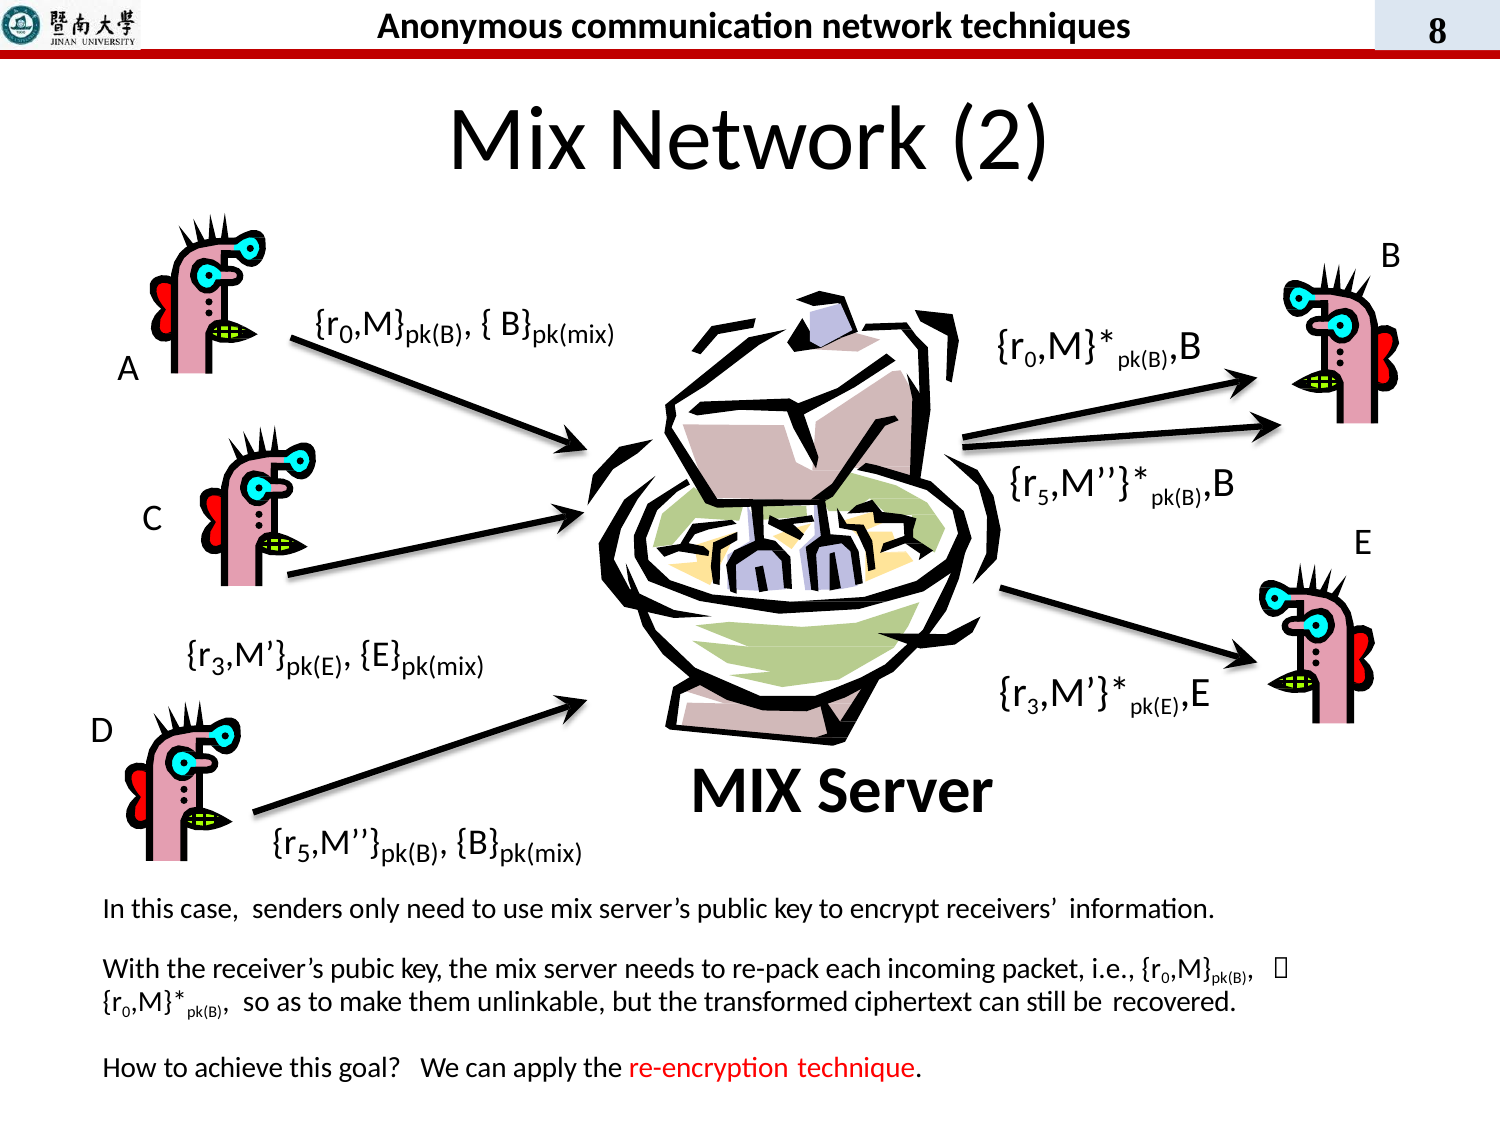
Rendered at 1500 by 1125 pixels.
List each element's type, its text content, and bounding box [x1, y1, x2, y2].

text_box [798, 523, 812, 533]
text_box [183, 701, 192, 728]
text_box [999, 584, 1258, 669]
text_box [246, 244, 254, 252]
text_box [279, 477, 623, 589]
text_box [1312, 648, 1320, 656]
text_box [205, 319, 253, 374]
text_box [1327, 315, 1352, 337]
text_box [1309, 377, 1319, 381]
text_box [1336, 348, 1344, 356]
text_box E [1351, 517, 1375, 563]
text_box [180, 796, 188, 804]
text_box [625, 563, 917, 712]
text_box [205, 298, 213, 306]
text_box Anonymous communication network techniques [375, 1, 1136, 47]
text_box {r5,M’’}*pk(B),B [1007, 454, 1247, 510]
text_box [443, 695, 588, 745]
text_box [906, 357, 931, 478]
text_box [1336, 359, 1344, 367]
text_box [0, 0, 141, 50]
text_box [220, 212, 229, 239]
text_box [877, 616, 981, 649]
text_box [220, 450, 282, 587]
text_box [196, 760, 211, 766]
text_box [230, 332, 240, 338]
text_box [228, 438, 245, 462]
text_box [740, 507, 754, 547]
text_box [681, 686, 826, 737]
text_box [205, 271, 213, 279]
text_box [1332, 263, 1341, 290]
text_box [710, 531, 738, 586]
text_box [255, 531, 279, 587]
text_box [1296, 587, 1355, 724]
text_box [178, 225, 195, 250]
text_box [208, 213, 217, 240]
text_box [954, 342, 1296, 452]
text_box [173, 752, 197, 775]
text_box [194, 820, 204, 825]
text_box [992, 581, 1296, 705]
text_box 8 [1426, 6, 1450, 52]
text_box [1296, 369, 1344, 424]
text_box [1320, 382, 1330, 388]
text_box [1315, 295, 1370, 424]
text_box [149, 275, 176, 342]
text_box [1355, 633, 1368, 683]
text_box [826, 472, 946, 553]
text_box [1320, 377, 1330, 381]
text_box [817, 544, 858, 590]
text_box [1343, 268, 1356, 295]
text_box [165, 745, 219, 782]
text_box [1296, 595, 1346, 724]
text_box [230, 327, 240, 331]
text_box [1320, 262, 1329, 289]
text_box [170, 230, 266, 374]
text_box [1296, 562, 1305, 589]
text_box [206, 329, 258, 343]
text_box [205, 309, 213, 317]
text_box [1312, 621, 1320, 629]
text_box [219, 332, 229, 338]
text_box [799, 505, 820, 591]
text_box [805, 494, 863, 592]
text_box [245, 665, 626, 827]
text_box [289, 334, 588, 454]
text_box [664, 357, 899, 508]
text_box [829, 691, 859, 720]
text_box MIX Server {r5,M’’}pk(B), {B}pk(mix) [270, 745, 998, 876]
text_box [255, 521, 263, 529]
text_box [255, 510, 263, 518]
text_box [962, 411, 1282, 451]
text_box [240, 470, 279, 507]
text_box {r3,M’}pk(E), {E}pk(mix) [184, 612, 509, 688]
text_box [1290, 288, 1316, 309]
text_box [190, 257, 244, 294]
text_box [255, 484, 263, 492]
text_box [221, 272, 236, 279]
text_box [1354, 275, 1371, 300]
text_box [609, 576, 637, 610]
text_box [847, 499, 934, 561]
text_box [180, 806, 229, 862]
text_box [1308, 563, 1317, 590]
text_box [221, 732, 229, 740]
text_box [656, 519, 737, 557]
text_box [205, 814, 215, 819]
text_box [1296, 669, 1320, 724]
text_box [1295, 294, 1303, 303]
text_box In this case, senders only need to use mix server’s public key to encrypt receivers’ information. With the receiver’s pubic key, the mix server needs to re-pack each incoming packet, i.e., {r0,M}pk(B),  {r0,M}*pk(B), so as to make them unlinkable, but the transformed ciphertext can still be recovered. How to achieve this goal? We can apply the re-encryption technique. [100, 889, 1321, 1084]
text_box [1319, 568, 1332, 595]
text_box [1373, 325, 1400, 392]
text_box [233, 238, 259, 259]
text_box [1313, 322, 1328, 329]
text_box [623, 475, 656, 526]
text_box [168, 706, 181, 732]
text_box [1303, 615, 1327, 637]
text_box [736, 551, 786, 591]
text_box [668, 532, 734, 586]
text_box [180, 785, 188, 793]
text_box A [115, 342, 142, 388]
text_box [955, 390, 1321, 468]
text_box [1305, 307, 1360, 344]
text_box [1374, 0, 1500, 51]
text_box [179, 245, 234, 374]
text_box [943, 454, 955, 465]
text_box [219, 327, 229, 331]
text_box [727, 551, 733, 561]
text_box [665, 675, 881, 745]
text_box {r0,M}*pk(B),B [994, 317, 1214, 373]
text_box [124, 762, 151, 830]
text_box [132, 771, 145, 820]
text_box [1312, 659, 1320, 667]
text_box [726, 503, 792, 594]
text_box [145, 717, 241, 861]
text_box [180, 759, 188, 767]
text_box [286, 503, 585, 578]
text_box [764, 506, 807, 520]
text_box [688, 357, 896, 469]
text_box [282, 331, 626, 493]
text_box [626, 439, 653, 461]
text_box [755, 565, 768, 593]
text_box [829, 552, 841, 591]
text_box [652, 487, 743, 548]
text_box [252, 803, 270, 816]
text_box B [1378, 229, 1403, 276]
text_box [919, 541, 968, 633]
text_box [682, 370, 912, 499]
text_box [692, 602, 920, 688]
text_box [199, 487, 226, 555]
text_box [946, 357, 954, 383]
text_box D [88, 705, 116, 751]
text_box [836, 507, 876, 572]
text_box [768, 515, 815, 541]
text_box [1283, 280, 1379, 424]
text_box [1296, 682, 1305, 688]
text_box [208, 725, 234, 747]
text_box [1296, 607, 1335, 644]
text_box [243, 431, 256, 457]
text_box [633, 462, 972, 614]
text_box [1320, 383, 1343, 393]
text_box Mix Network (2) {r0,M}pk(B), { B}pk(mix) [312, 77, 1055, 357]
text_box [640, 593, 712, 618]
text_box [1330, 575, 1347, 600]
text_box [181, 816, 233, 831]
text_box C [140, 492, 165, 538]
text_box [256, 545, 279, 556]
text_box [193, 218, 206, 245]
text_box [198, 265, 222, 287]
text_box [959, 468, 1001, 585]
text_box [153, 713, 170, 738]
text_box [1336, 321, 1344, 329]
text_box [269, 545, 279, 550]
text_box [207, 496, 220, 545]
text_box [248, 477, 272, 500]
text_box [1349, 625, 1375, 692]
text_box [1180, 368, 1258, 390]
text_box [1309, 382, 1319, 387]
text_box {r3,M’}*pk(E),E [996, 664, 1223, 720]
text_box [270, 425, 279, 452]
text_box [1379, 333, 1392, 383]
text_box [1296, 683, 1318, 693]
text_box [194, 814, 204, 819]
text_box [865, 531, 914, 582]
text_box [258, 426, 267, 453]
text_box [772, 532, 799, 550]
text_box [205, 820, 215, 825]
text_box [154, 733, 209, 861]
text_box [845, 513, 881, 530]
text_box [269, 539, 279, 544]
text_box [229, 458, 282, 586]
text_box [195, 700, 204, 727]
text_box [157, 283, 170, 333]
text_box [1296, 379, 1319, 390]
